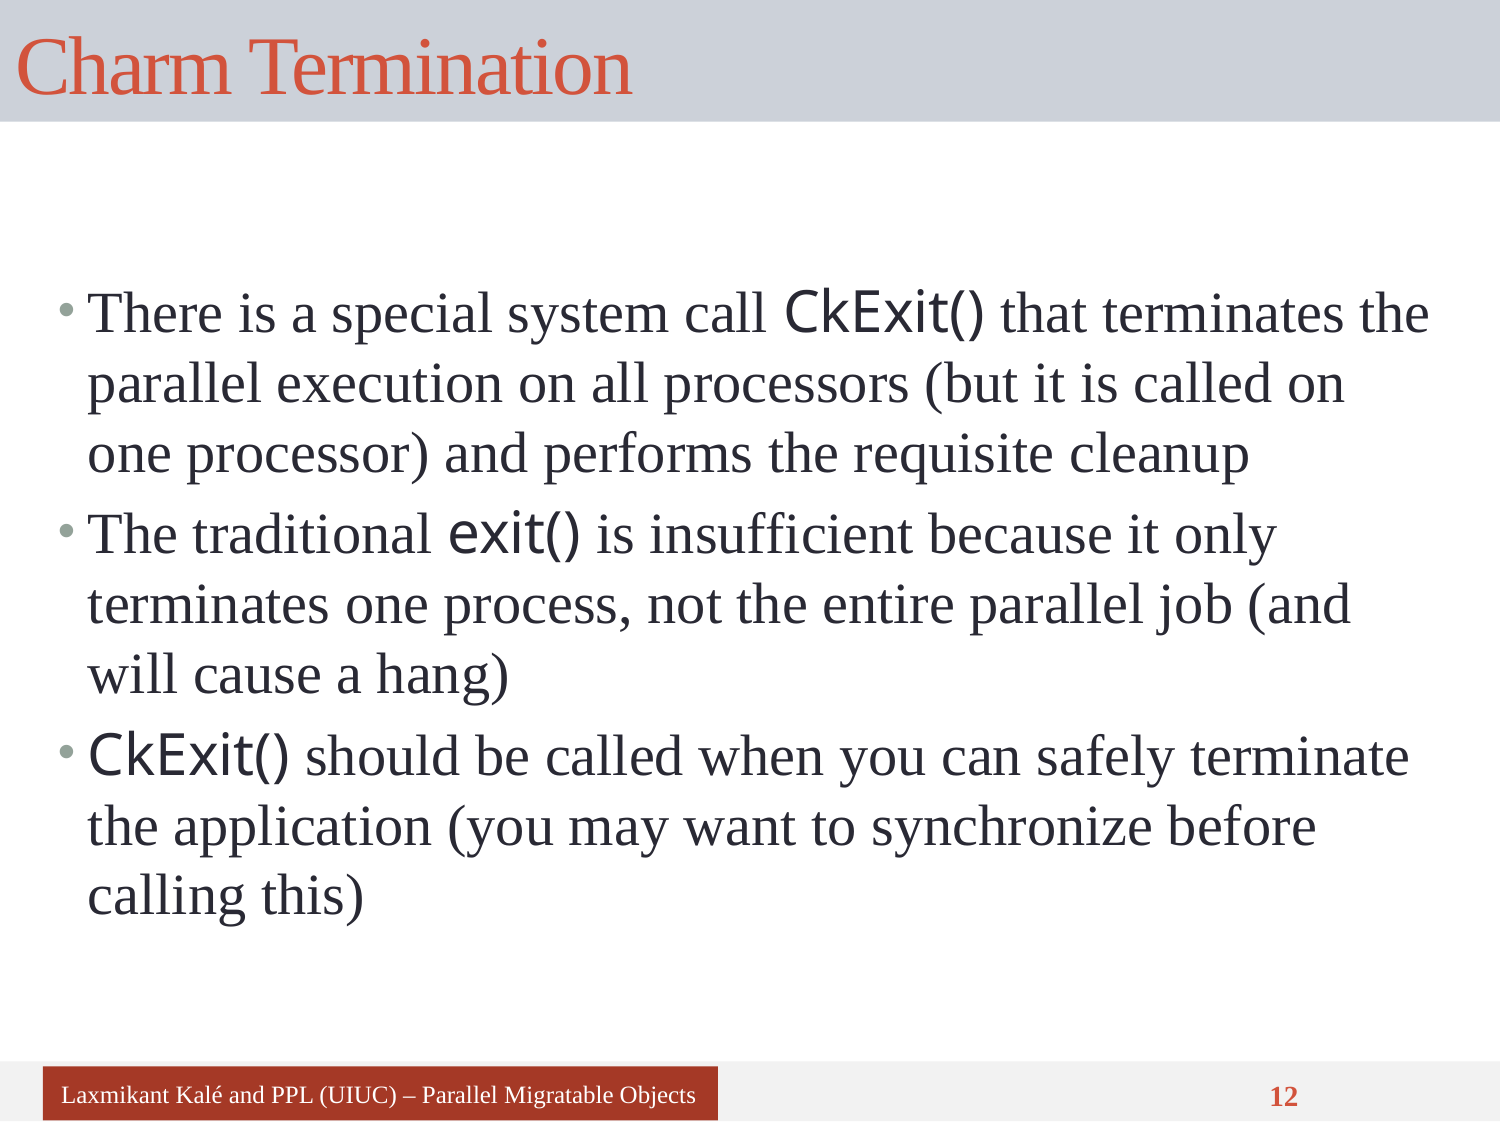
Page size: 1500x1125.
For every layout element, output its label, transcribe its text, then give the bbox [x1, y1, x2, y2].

slide_number 12 [1254, 1067, 1457, 1122]
footer Laxmikant Kalé and PPL (UIUC) – Parallel Migratable Objects [42, 1066, 718, 1121]
title Charm Termination [0, 0, 1500, 122]
list There is a special system call CkExit() that terminates the parallel execution on all processors (but it is called on one processor) and performs the requisite cleanup The traditional exit() is insufficient because it only terminates one process, not the entire parallel job (and will cause a hang) CkExit() should be called when you can safely terminate the application (you may want to synchronize before calling this) [42, 154, 1457, 1047]
